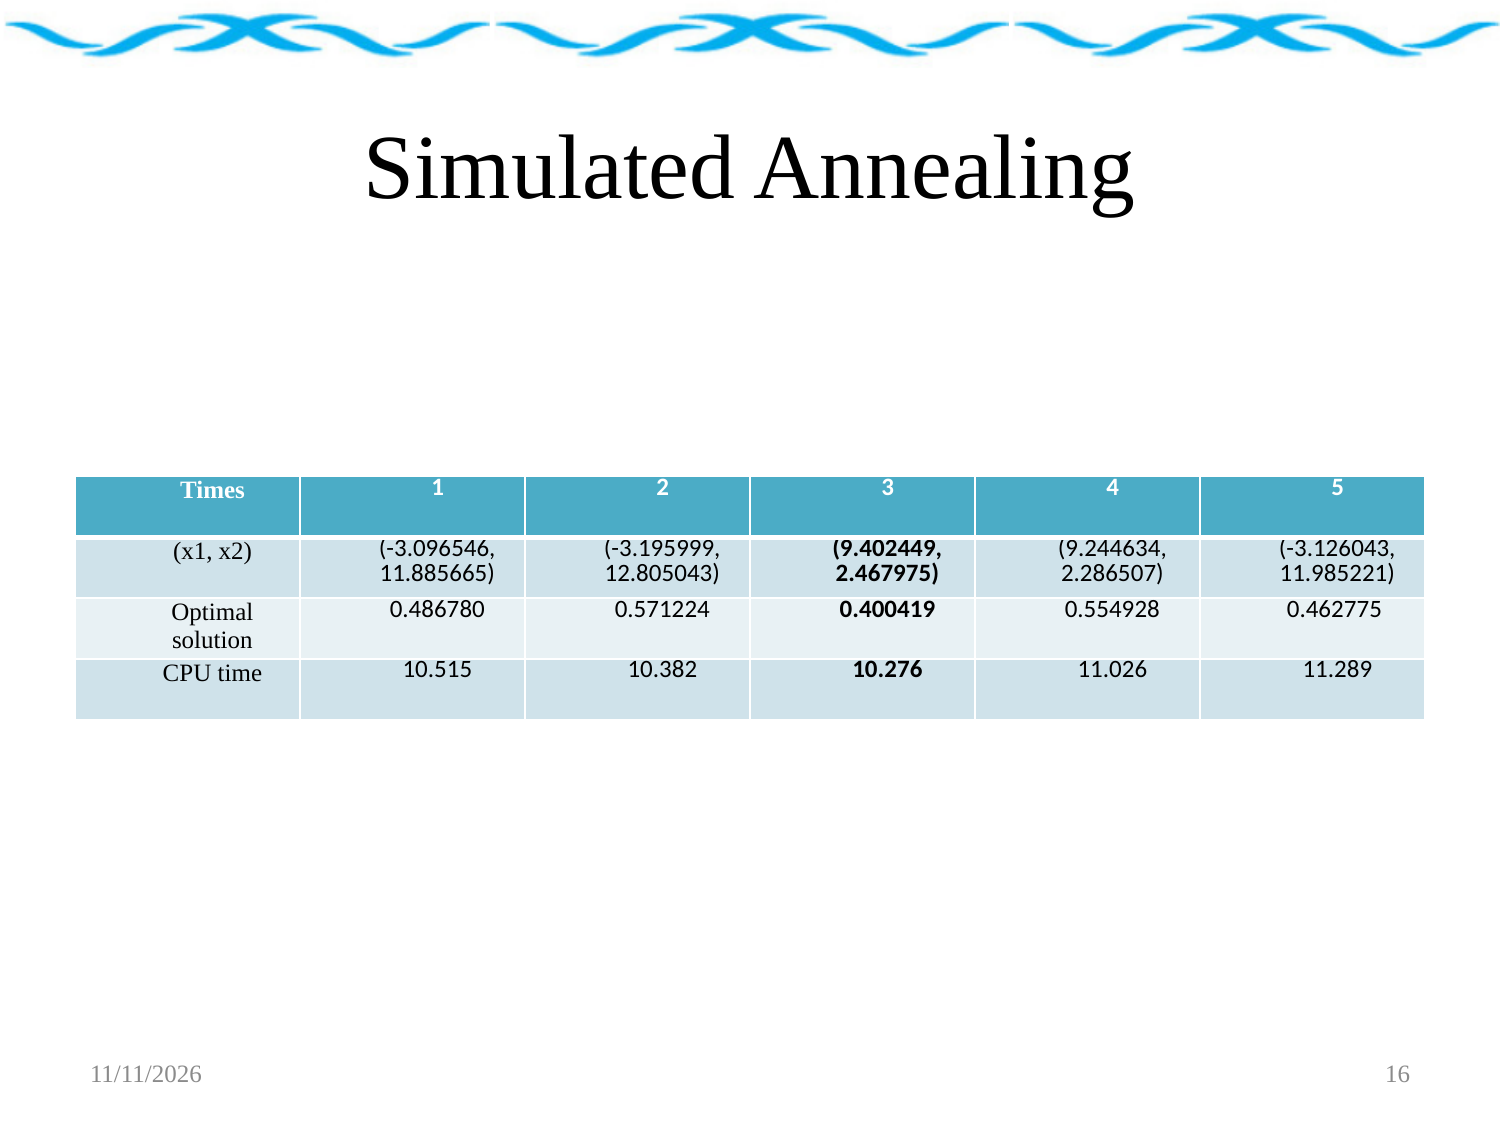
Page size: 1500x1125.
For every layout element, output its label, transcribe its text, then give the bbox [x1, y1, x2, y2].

slide_number 16 [1074, 1042, 1425, 1103]
table_cell (9.402449, 2.467975) [751, 540, 974, 597]
table_header 1 [301, 477, 524, 535]
title Simulated Annealing [75, 67, 1425, 256]
table_header 3 [751, 477, 974, 535]
table_header 4 [976, 477, 1199, 535]
table_cell CPU time [76, 660, 299, 719]
table_header Times [76, 477, 299, 535]
table_cell (-3.126043, 11.985221) [1201, 540, 1424, 597]
table_cell (x1, x2) [76, 540, 299, 597]
table_cell (9.244634, 2.286507) [976, 540, 1199, 597]
table_cell 10.382 [526, 660, 749, 719]
picture [0, 0, 1500, 68]
table_cell 10.276 [751, 660, 974, 719]
table_cell 0.571224 [526, 599, 749, 658]
table_cell Optimal solution [76, 599, 299, 658]
table_cell (-3.096546, 11.885665) [301, 540, 524, 597]
table_cell (-3.195999, 12.805043) [526, 540, 749, 597]
table_cell 0.486780 [301, 599, 524, 658]
table_cell 0.400419 [751, 599, 974, 658]
table_cell 11.289 [1201, 660, 1424, 719]
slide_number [75, 1042, 425, 1103]
table_cell 11.026 [976, 660, 1199, 719]
table_cell 0.554928 [976, 599, 1199, 658]
table_header 5 [1201, 477, 1424, 535]
table_cell 0.462775 [1201, 599, 1424, 658]
table_cell 10.515 [301, 660, 524, 719]
table_header 2 [526, 477, 749, 535]
